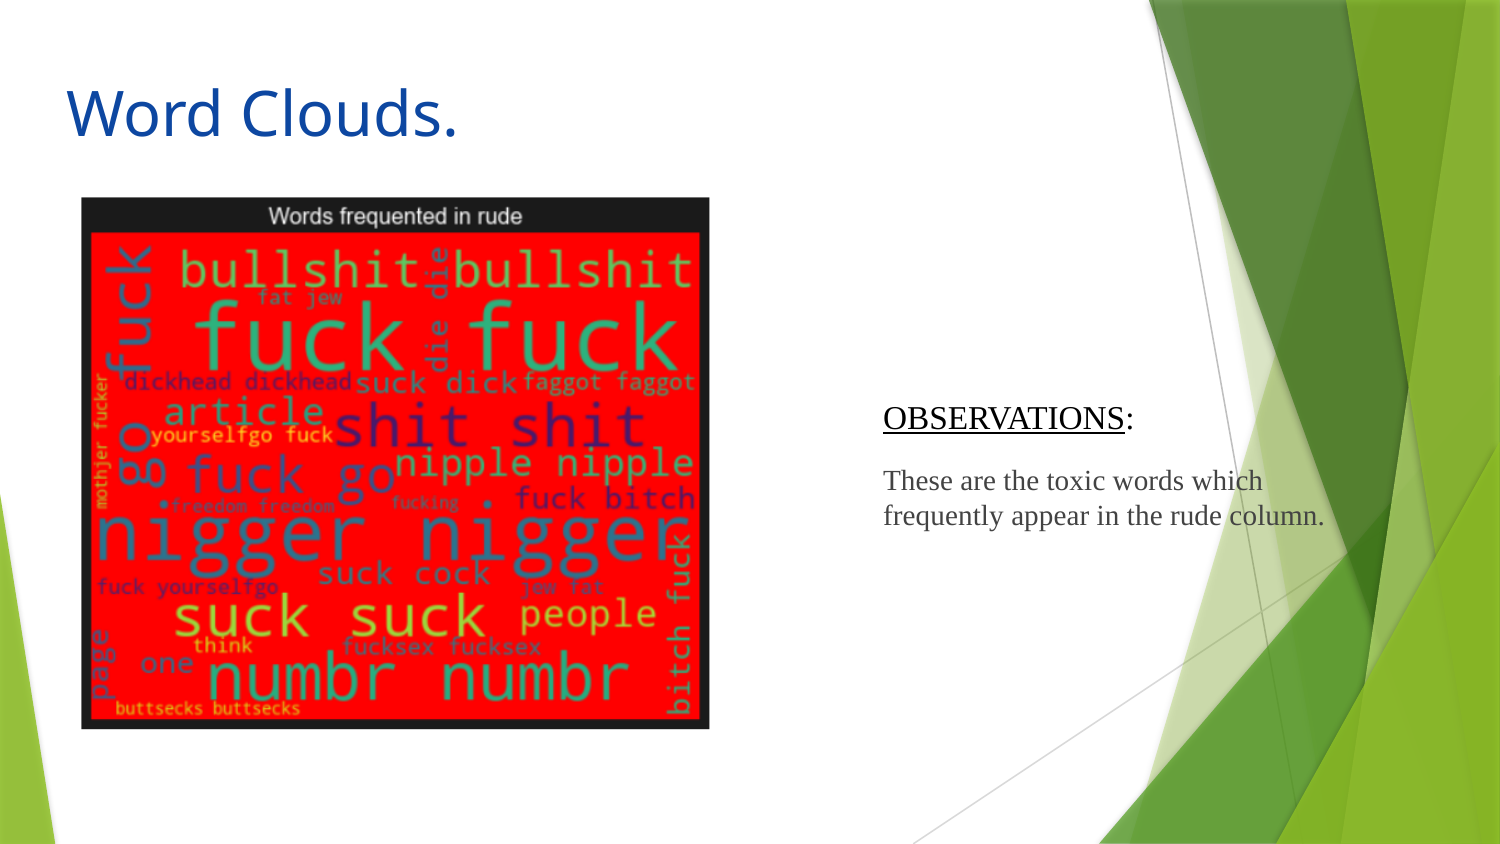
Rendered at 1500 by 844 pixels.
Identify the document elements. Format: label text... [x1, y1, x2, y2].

title Word Clouds. [51, 58, 1449, 230]
picture [78, 194, 713, 734]
list OBSERVATIONS: These are the toxic words which frequently appear in the rude column. [868, 211, 1346, 717]
